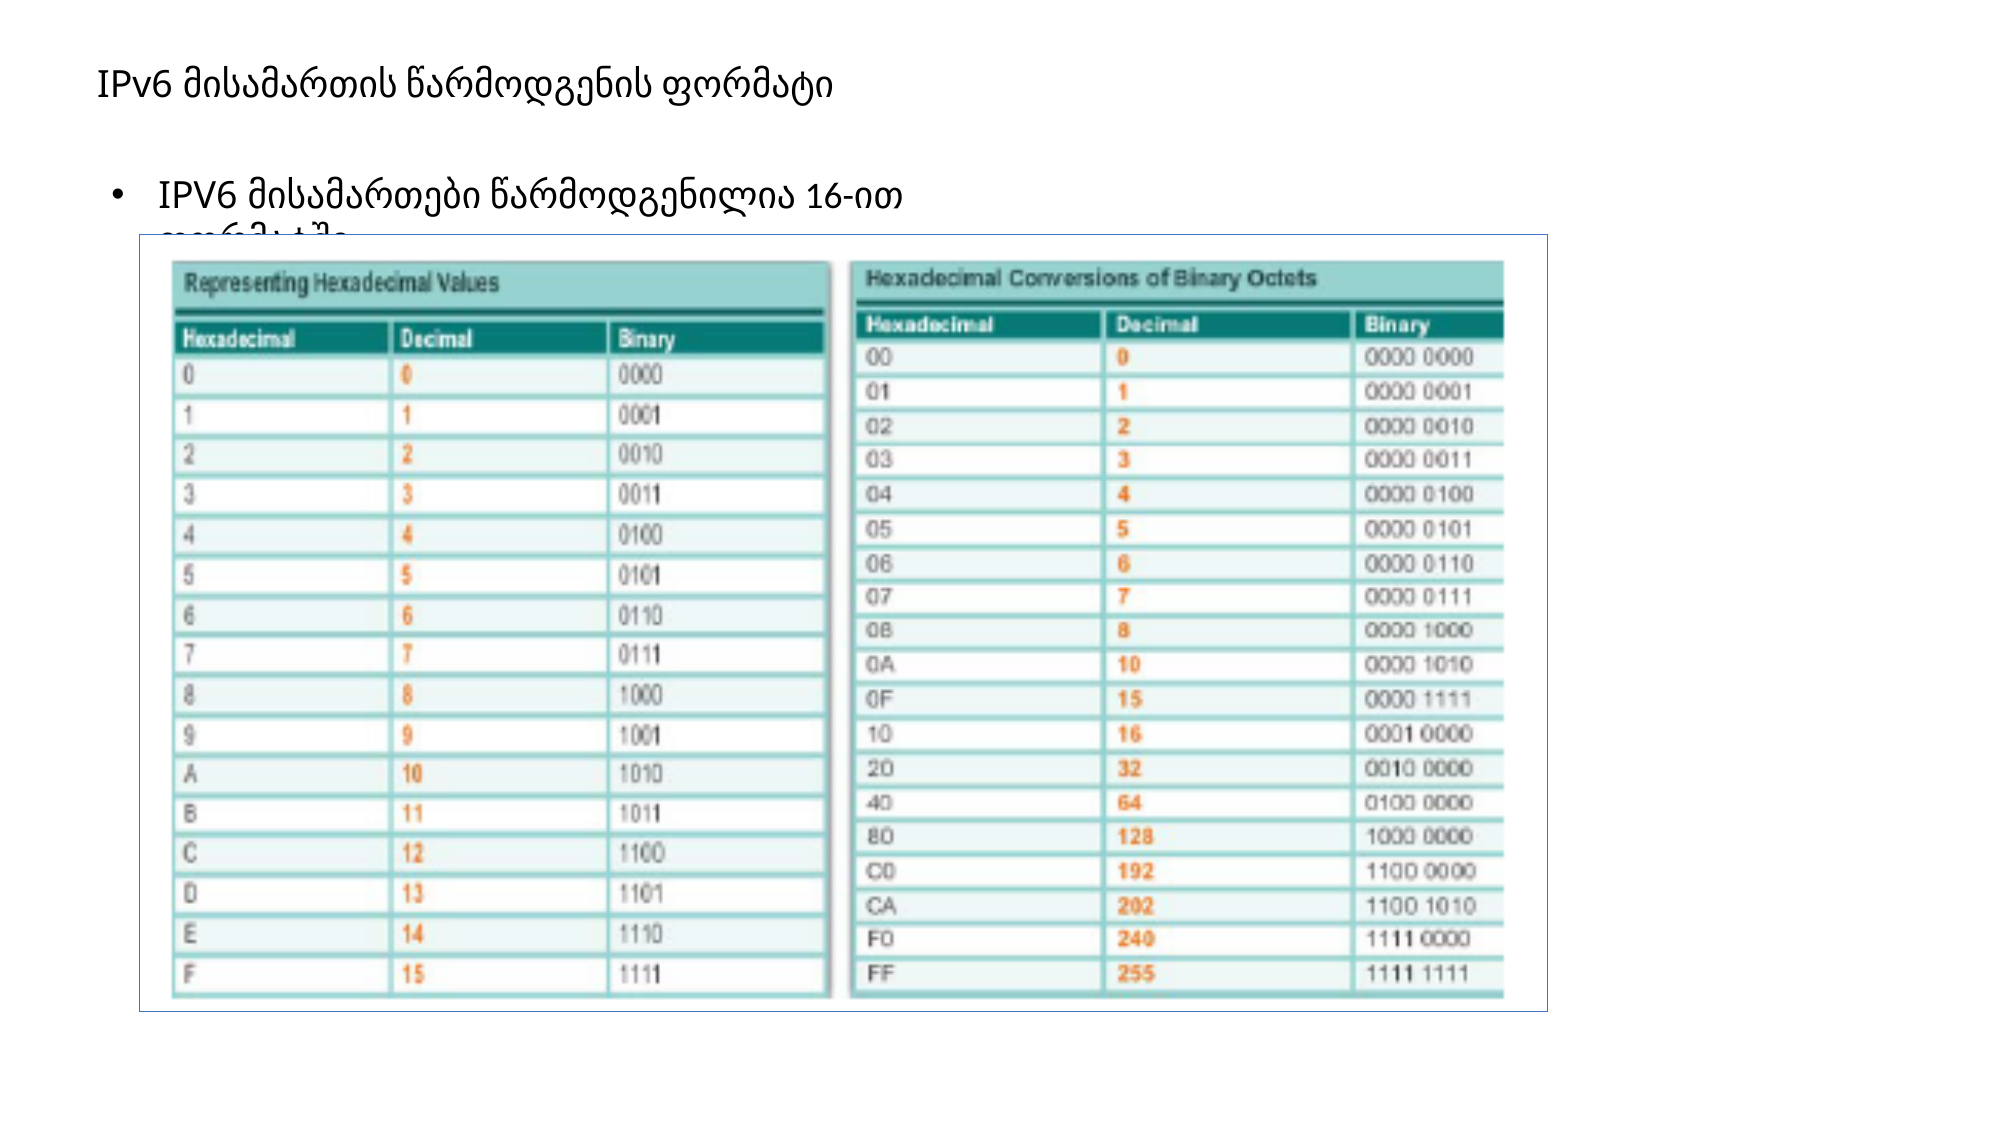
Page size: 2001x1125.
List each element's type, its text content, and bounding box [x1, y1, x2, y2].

text_box IPv6 მისამართის წარმოდგენის ფორმატი [82, 53, 858, 113]
picture [139, 234, 1548, 1012]
text_box IPV6 მისამართები წარმოდგენილია 16-ით ფორმატში [96, 113, 1097, 269]
